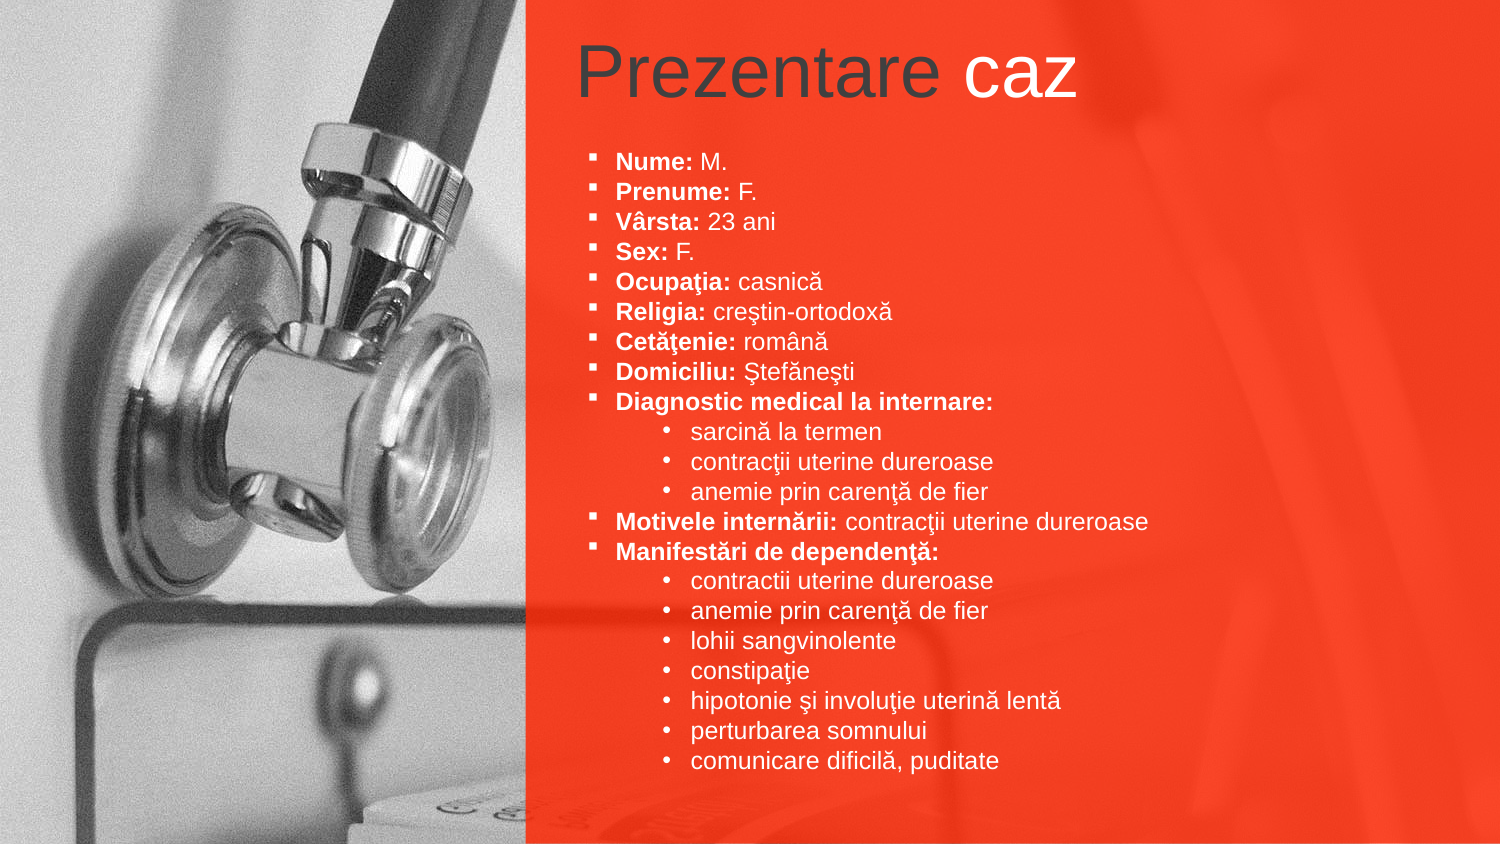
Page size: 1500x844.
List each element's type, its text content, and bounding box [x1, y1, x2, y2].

list Prezentare caz [561, 20, 1471, 115]
text_box Nume: M. Prenume: F. Vârsta: 23 ani Sex: F. Ocupaţia: casnică Religia: creştin-ortodoxă Cetăţenie: română Domiciliu: Ştefăneşti Diagnostic medical la internare: sarcină la termen contracţii uterine dureroase anemie prin carenţă de fier Motivele internării: contracţii uterine dureroase Manifestări de dependenţă: contractii uterine dureroase anemie prin carenţă de fier lohii sangvinolente constipaţie hipotonie şi involuţie uterină lentă perturbarea somnului comunicare dificilă, puditate [572, 138, 1483, 812]
picture [0, 0, 525, 844]
